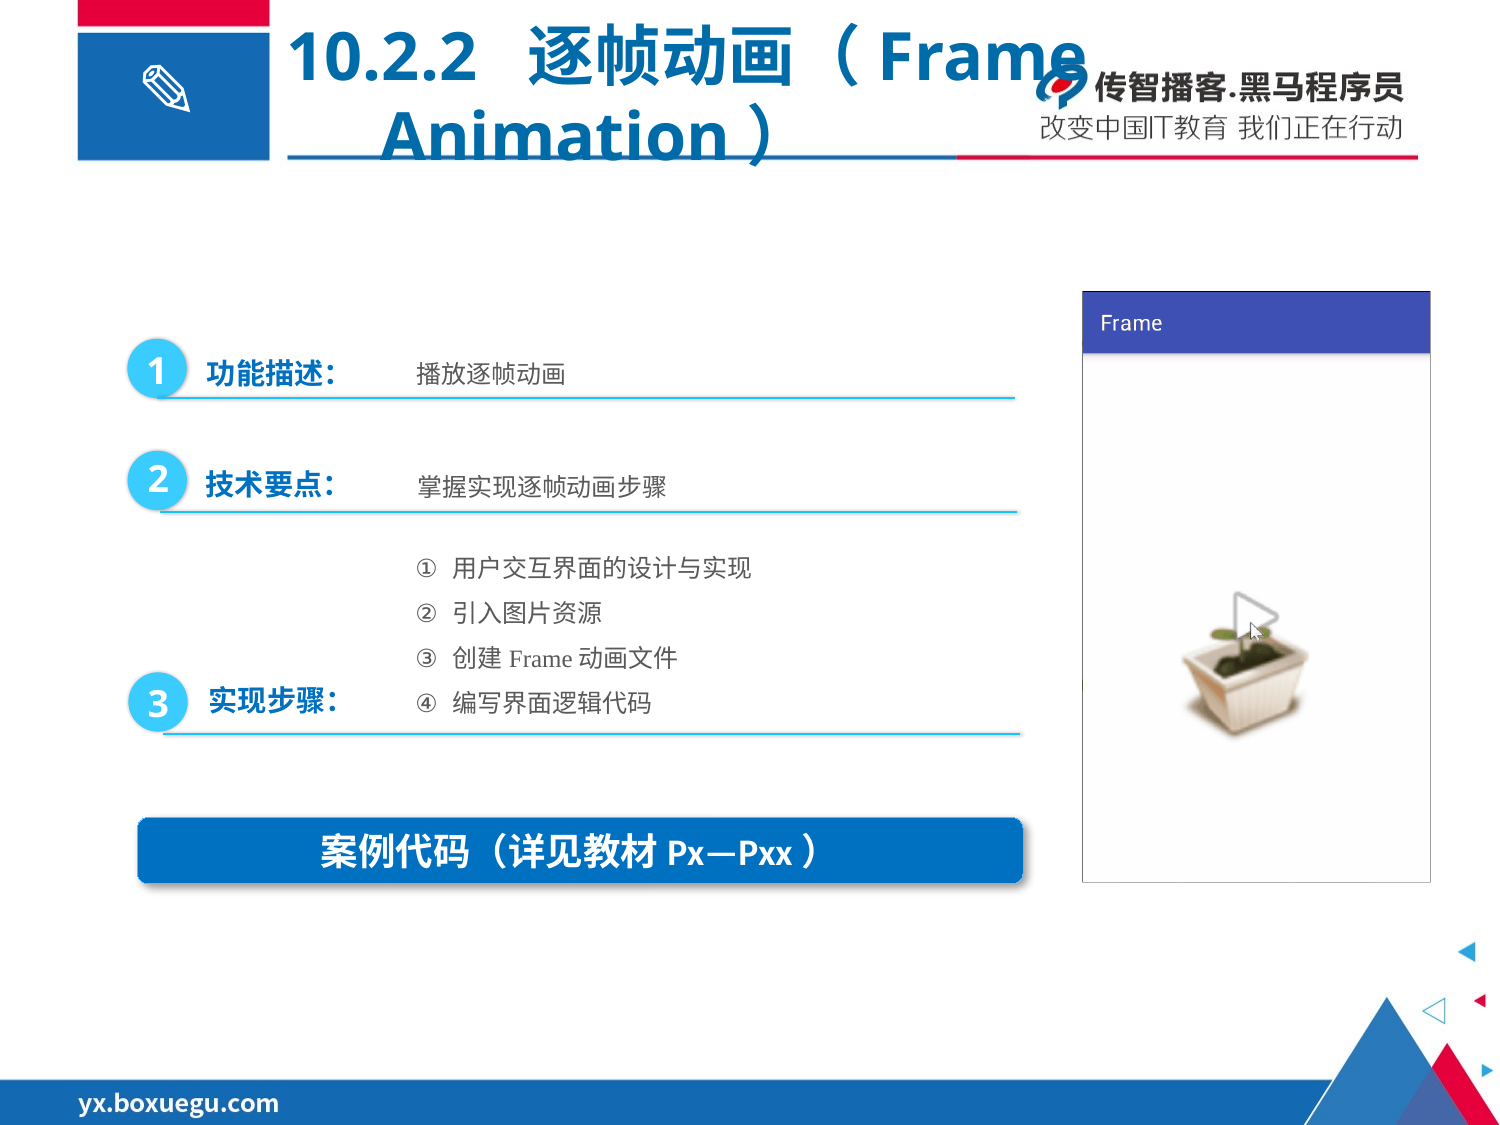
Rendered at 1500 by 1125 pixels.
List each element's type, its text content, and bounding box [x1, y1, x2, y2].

text_box [128, 687, 132, 717]
text_box [184, 687, 188, 717]
text_box 用户交互界面的设计与实现 引入图片资源 创建Frame动画文件 编写界面逻辑代码 [400, 535, 1080, 726]
text_box 功能描述： [192, 338, 382, 397]
text_box [183, 354, 187, 383]
text_box 1 [131, 339, 183, 400]
picture [0, 0, 1500, 1125]
text_box [41, 151, 1010, 244]
text_box [127, 464, 132, 496]
text_box 2 [132, 447, 184, 508]
text_box [127, 354, 131, 383]
text_box 3 [132, 673, 184, 733]
text_box 10.2.2 逐帧动画（Frame Animation） [271, 30, 1483, 157]
text_box 播放逐帧动画 [401, 342, 582, 397]
text_box 案例代码（详见教材Px—Pxx） [137, 817, 1024, 884]
text_box 掌握实现逐帧动画步骤 [402, 455, 683, 510]
text_box 技术要点： [191, 447, 382, 509]
text_box 实现步骤： [193, 664, 377, 725]
